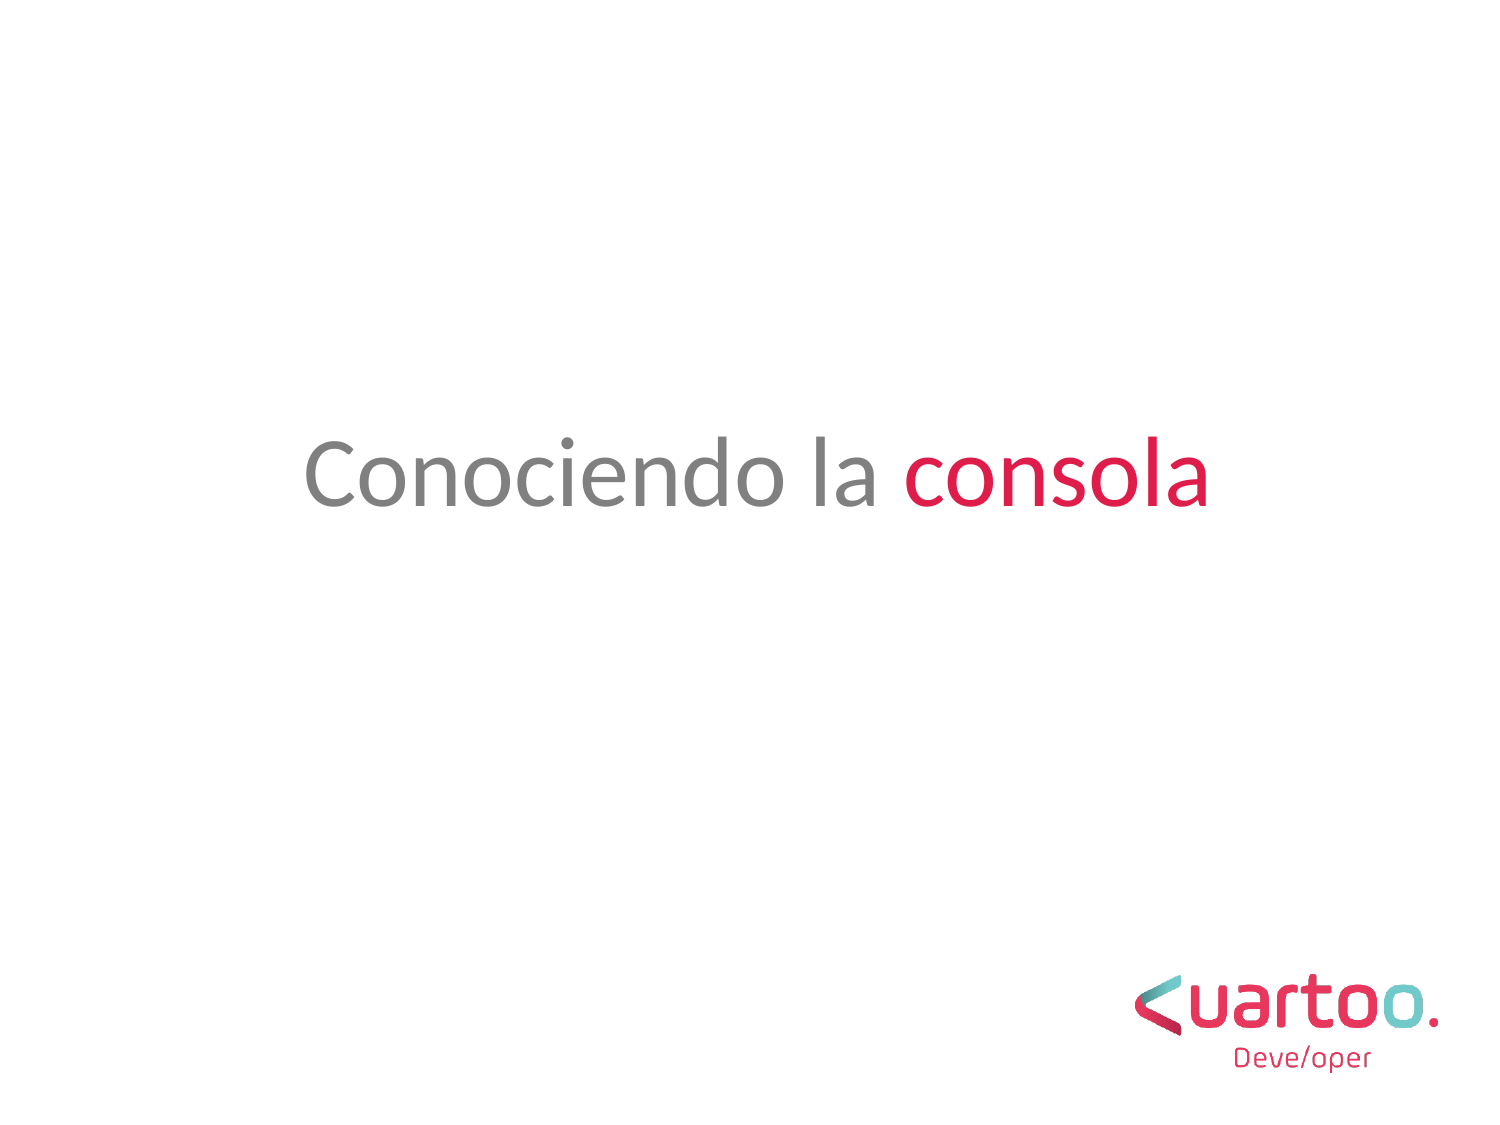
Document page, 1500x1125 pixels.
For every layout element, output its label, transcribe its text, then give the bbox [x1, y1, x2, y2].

text_box Conociendo la consola [185, 399, 1331, 535]
picture [1135, 974, 1438, 1074]
